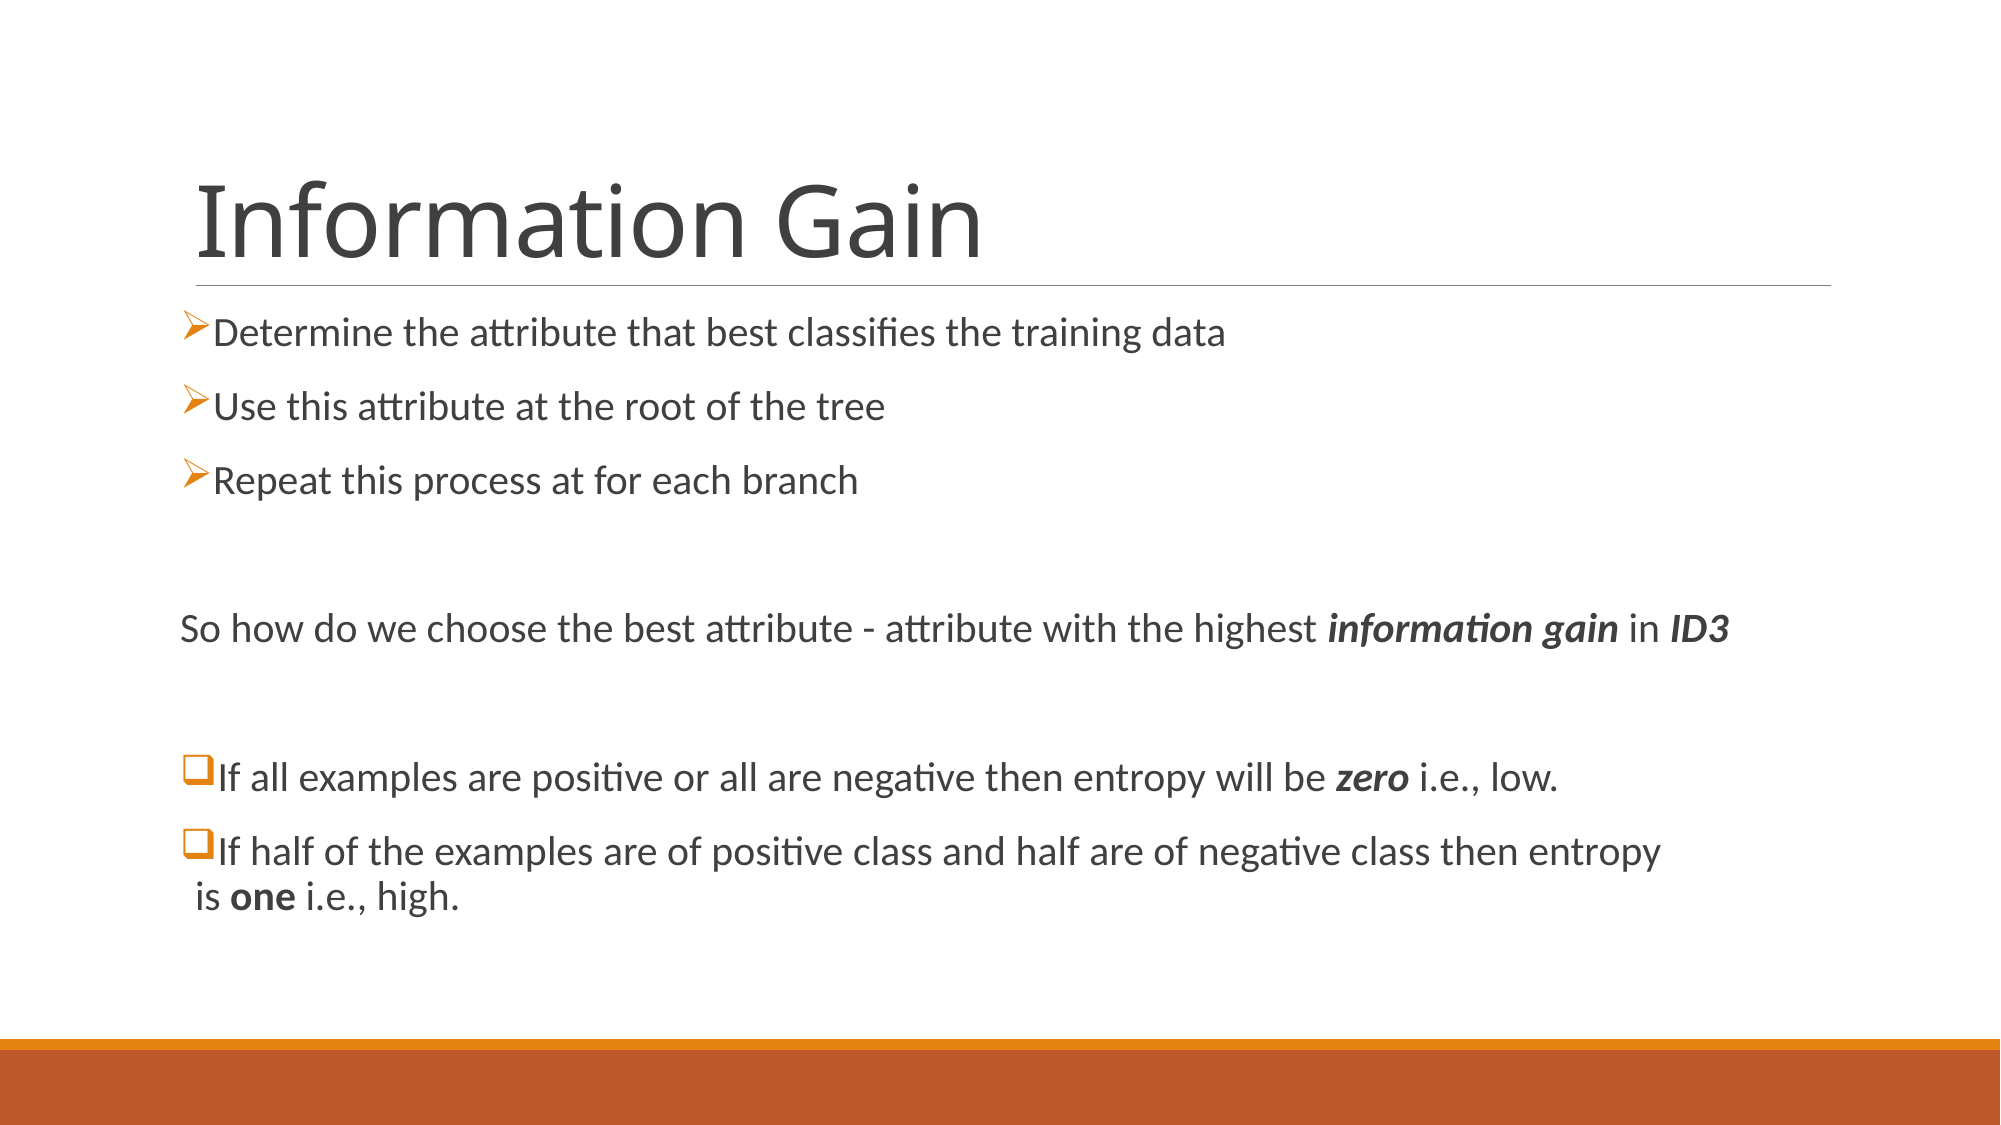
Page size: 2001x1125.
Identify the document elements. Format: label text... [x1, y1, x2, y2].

title Information Gain [180, 47, 1830, 285]
list Determine the attribute that best classifies the training data Use this attribute at the root of the tree Repeat this process at for each branch So how do we choose the best attribute - attribute with the highest information gain in ID3 If all examples are positive or all are negative then entropy will be zero i.e., low. If half of the examples are of positive class and half are of negative class then entropy is one i.e., high. [180, 302, 1830, 963]
